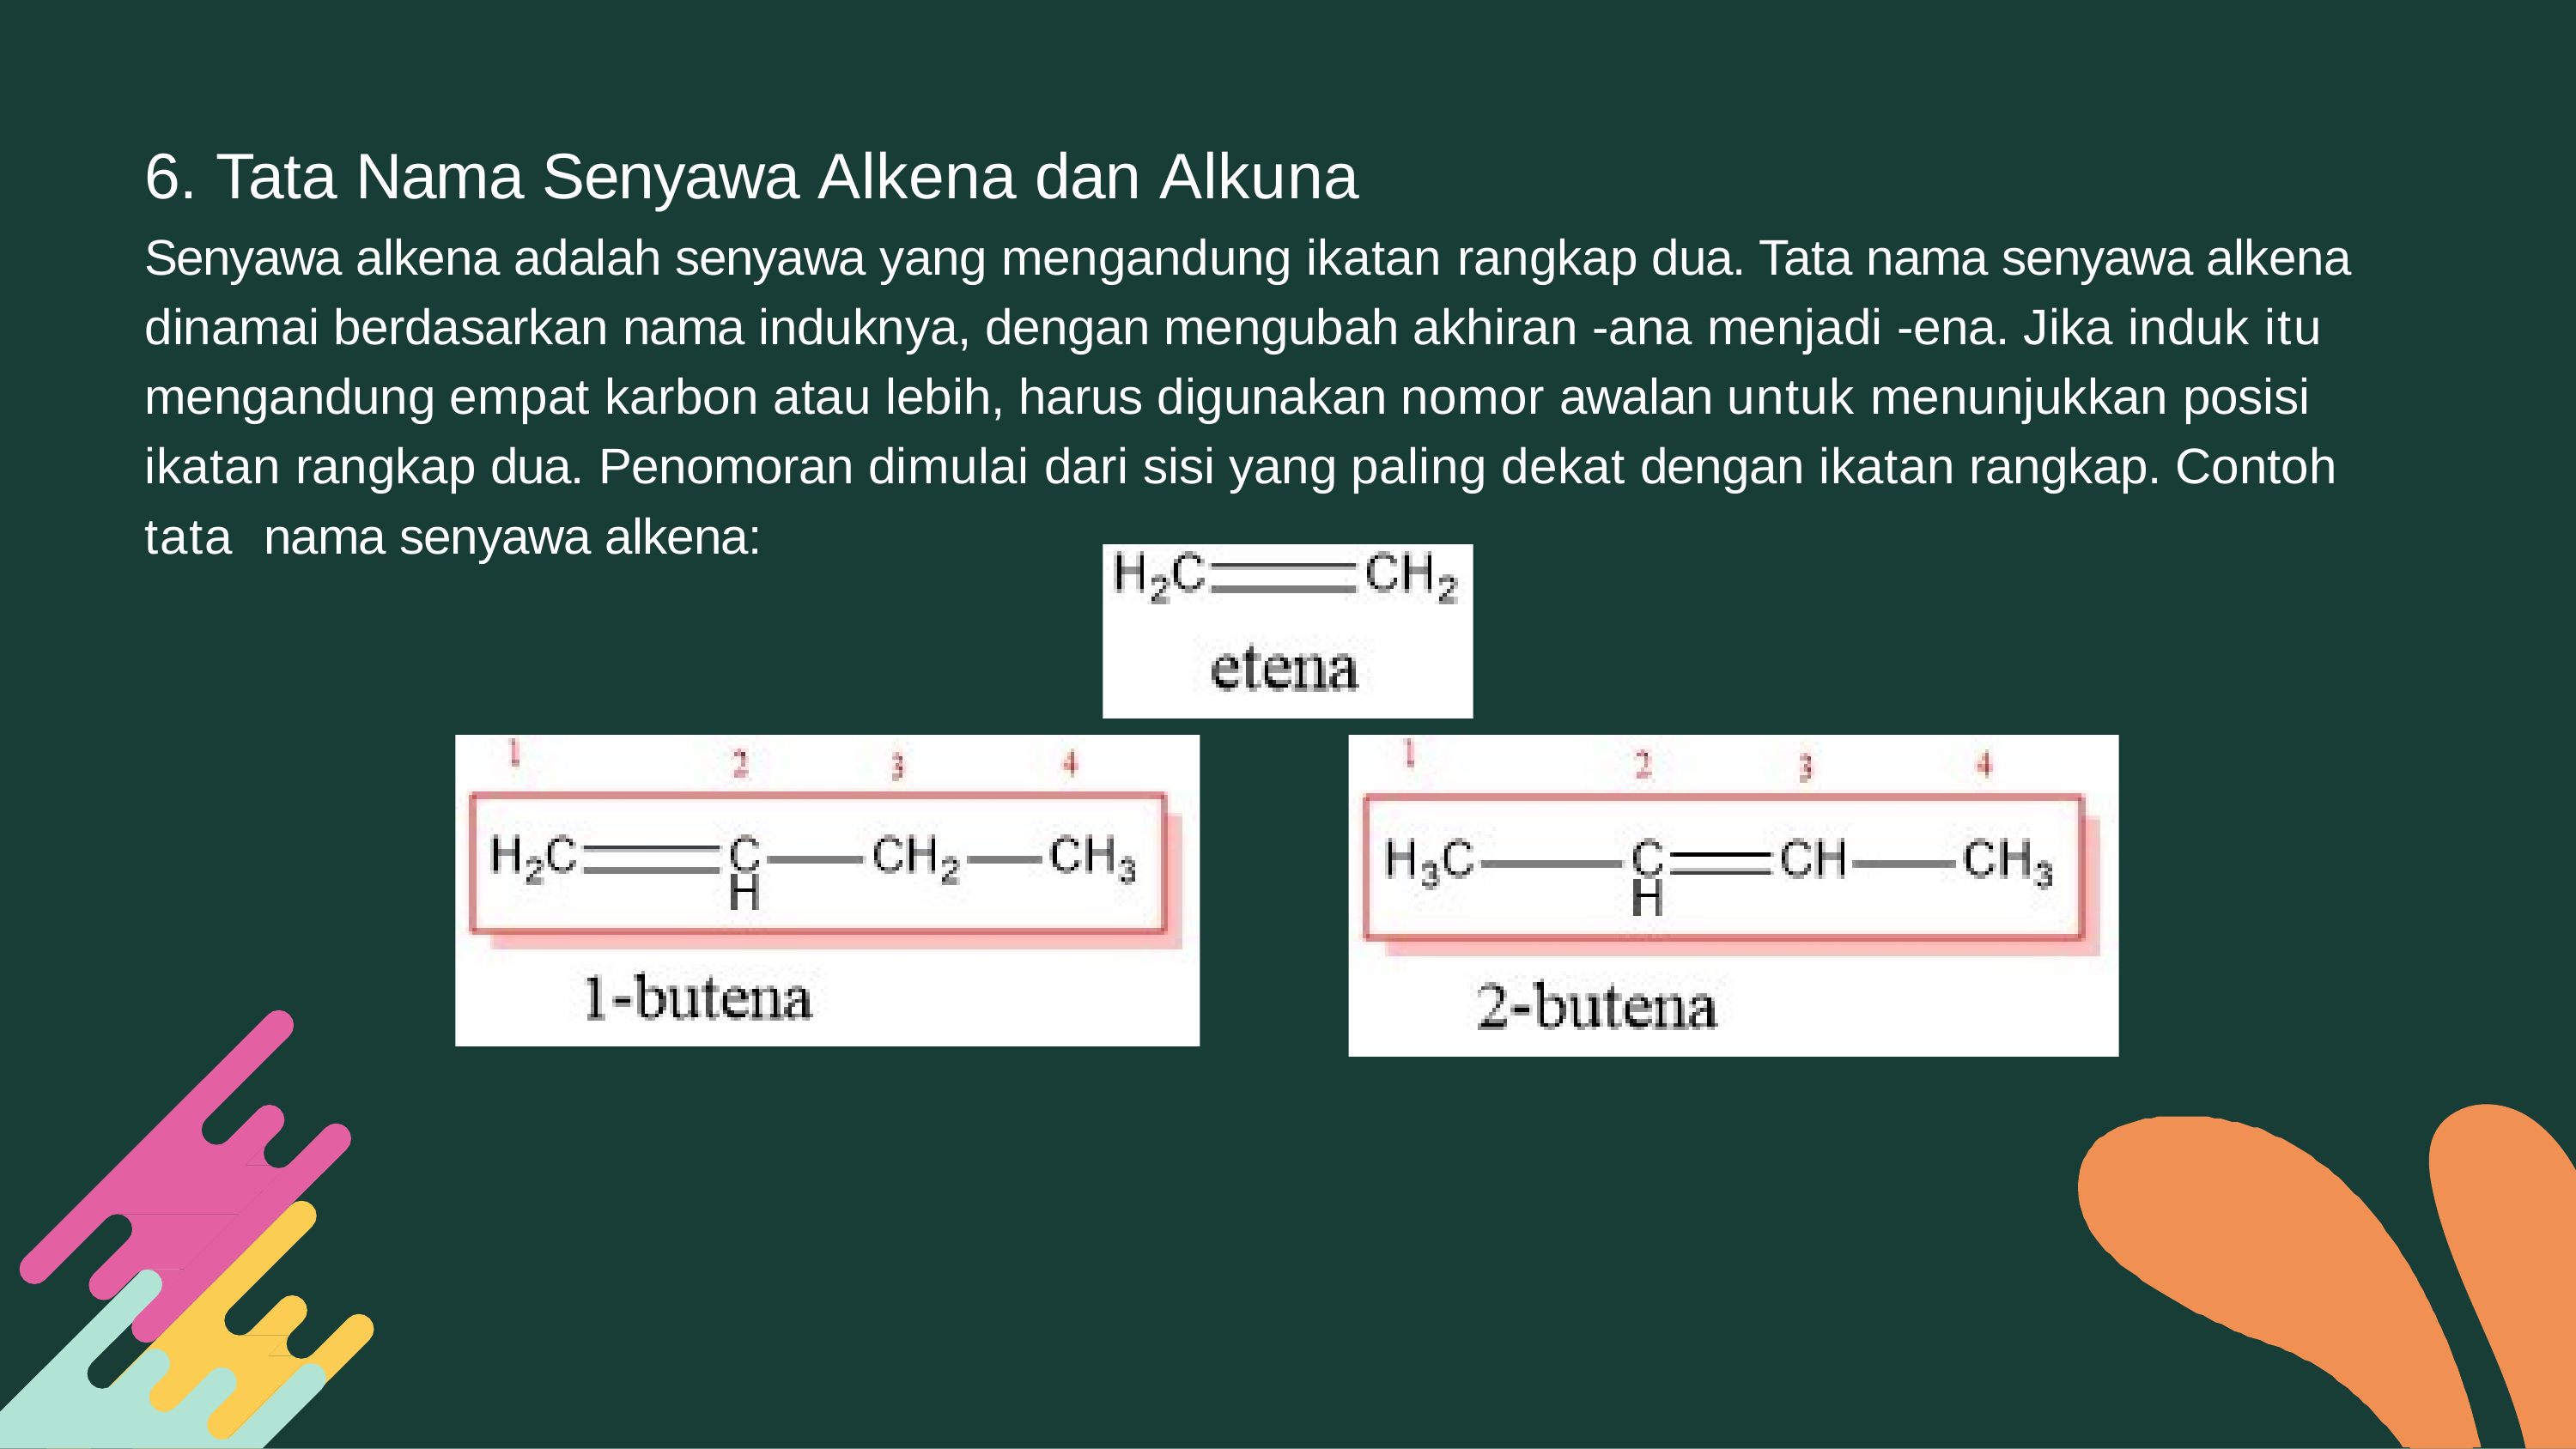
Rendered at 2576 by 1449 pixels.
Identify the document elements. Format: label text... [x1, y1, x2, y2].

text_box [1103, 564, 1473, 718]
text_box [455, 735, 1200, 1046]
text_box [2078, 1116, 2482, 1449]
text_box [0, 1009, 374, 1449]
text_box [1348, 735, 2119, 1058]
text_box [2428, 1104, 2576, 1449]
title 6. Tata Nama Senyawa Alkena dan Alkuna Senyawa alkena adalah senyawa yang mengandung ikatan rangkap dua. Tata nama senyawa alkena dinamai berdasarkan nama induknya, dengan mengubah akhiran -ana menjadi -ena. Jika induk itu mengandung empat karbon atau lebih, harus digunakan nomor awalan untuk menunjukkan posisi ikatan rangkap dua. Penomoran dimulai dari sisi yang paling dekat dengan ikatan rangkap. Contoh tata nama senyawa alkena: [143, 115, 2410, 564]
